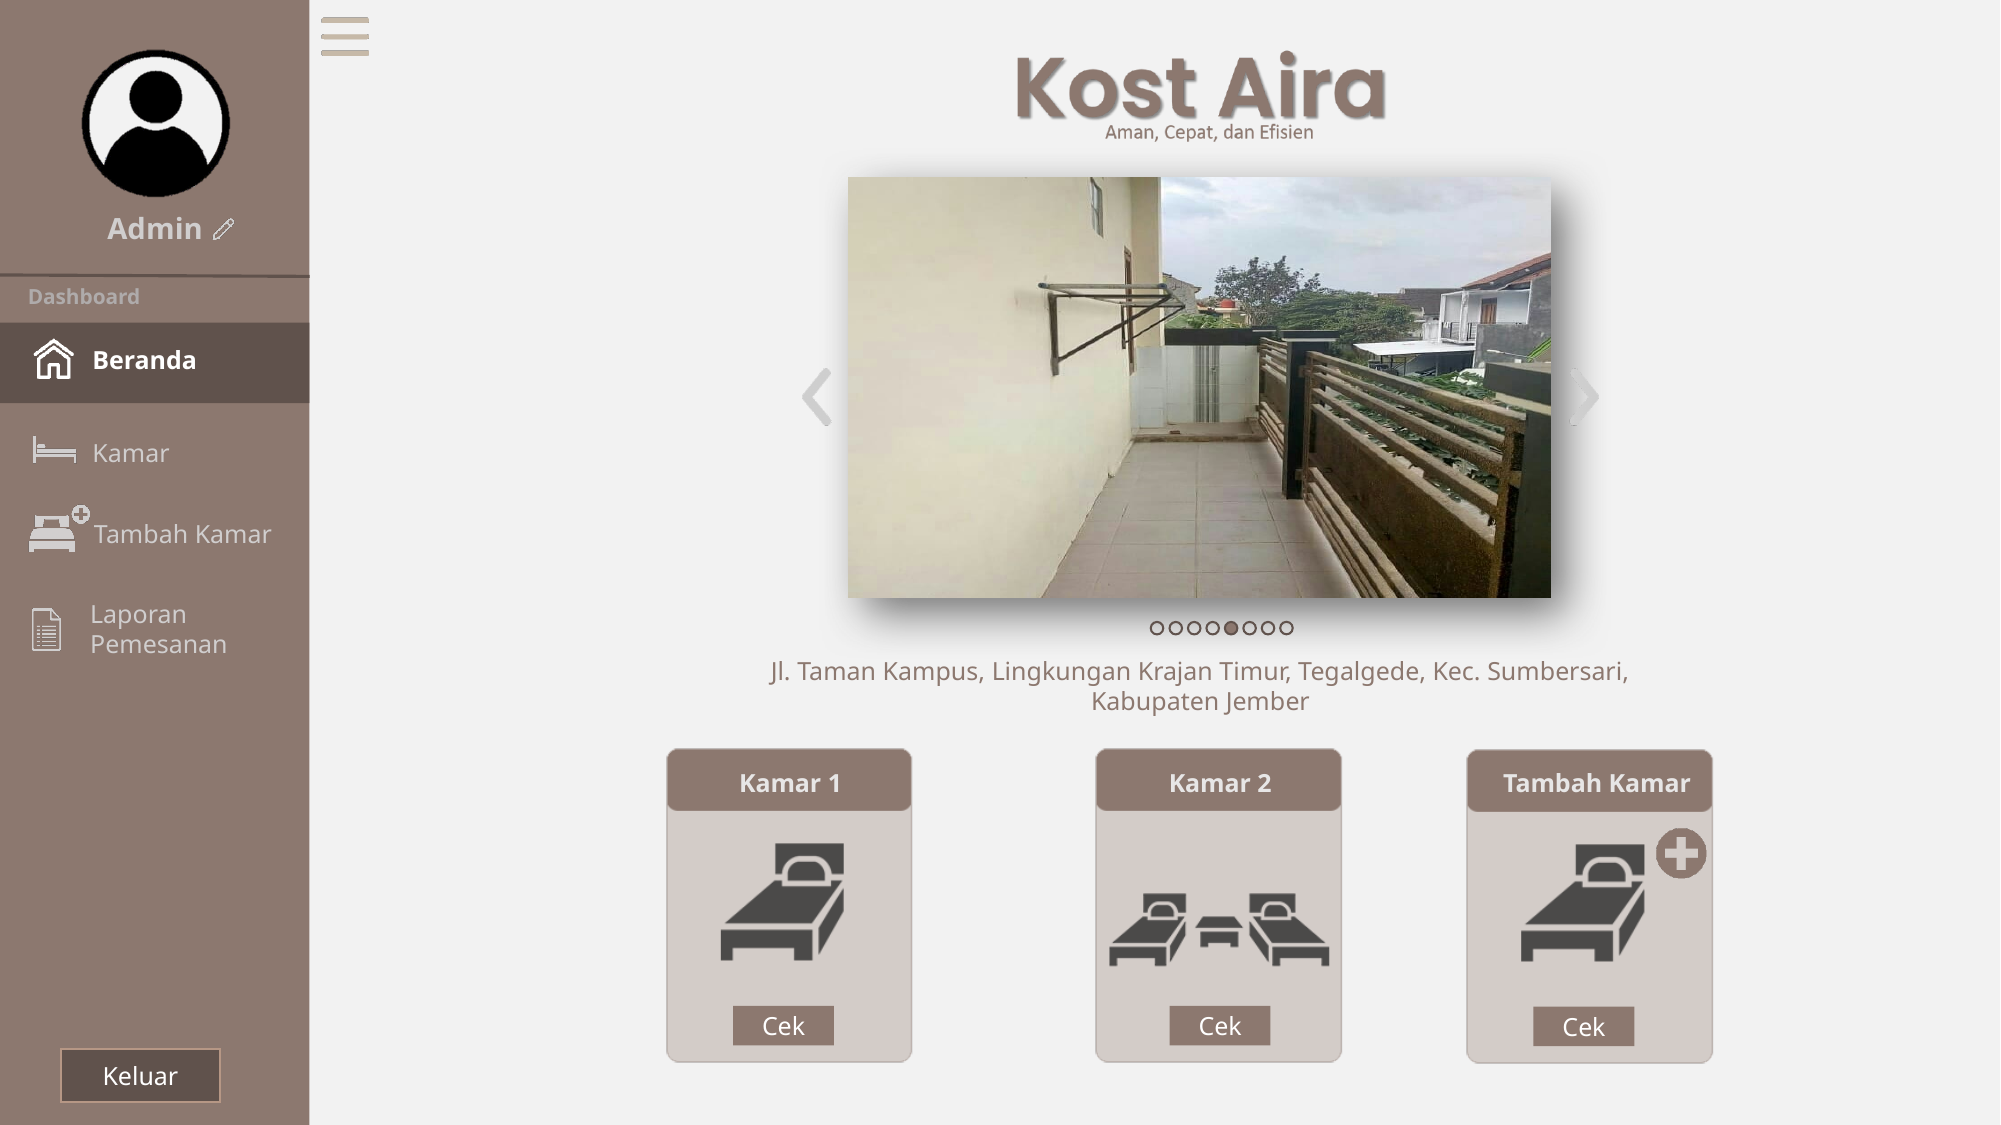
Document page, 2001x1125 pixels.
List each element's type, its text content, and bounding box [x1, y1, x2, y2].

picture [67, 36, 239, 208]
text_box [1070, 724, 1370, 1080]
text_box Laporan Pemesanan [75, 591, 290, 667]
text_box [0, 322, 310, 404]
picture [11, 608, 81, 651]
text_box Tambah Kamar [79, 511, 293, 556]
picture [25, 501, 92, 555]
text_box [0, 0, 310, 274]
picture [313, 4, 377, 69]
text_box [0, 404, 310, 1125]
picture [1441, 725, 1741, 1081]
picture [771, 13, 1630, 598]
text_box [0, 277, 310, 322]
picture [29, 334, 78, 383]
text_box Keluar [60, 1048, 221, 1103]
text_box Admin [92, 208, 218, 253]
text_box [1150, 621, 1293, 635]
picture [641, 724, 940, 1080]
picture [208, 215, 237, 244]
picture [26, 433, 84, 466]
text_box Kamar [77, 430, 292, 476]
text_box Dashboard [13, 277, 268, 317]
text_box Jl. Taman Kampus, Lingkungan Krajan Timur, Tegalgede, Kec. Sumbersari, Kabupaten Jember [700, 648, 1701, 753]
text_box Beranda [78, 337, 292, 382]
